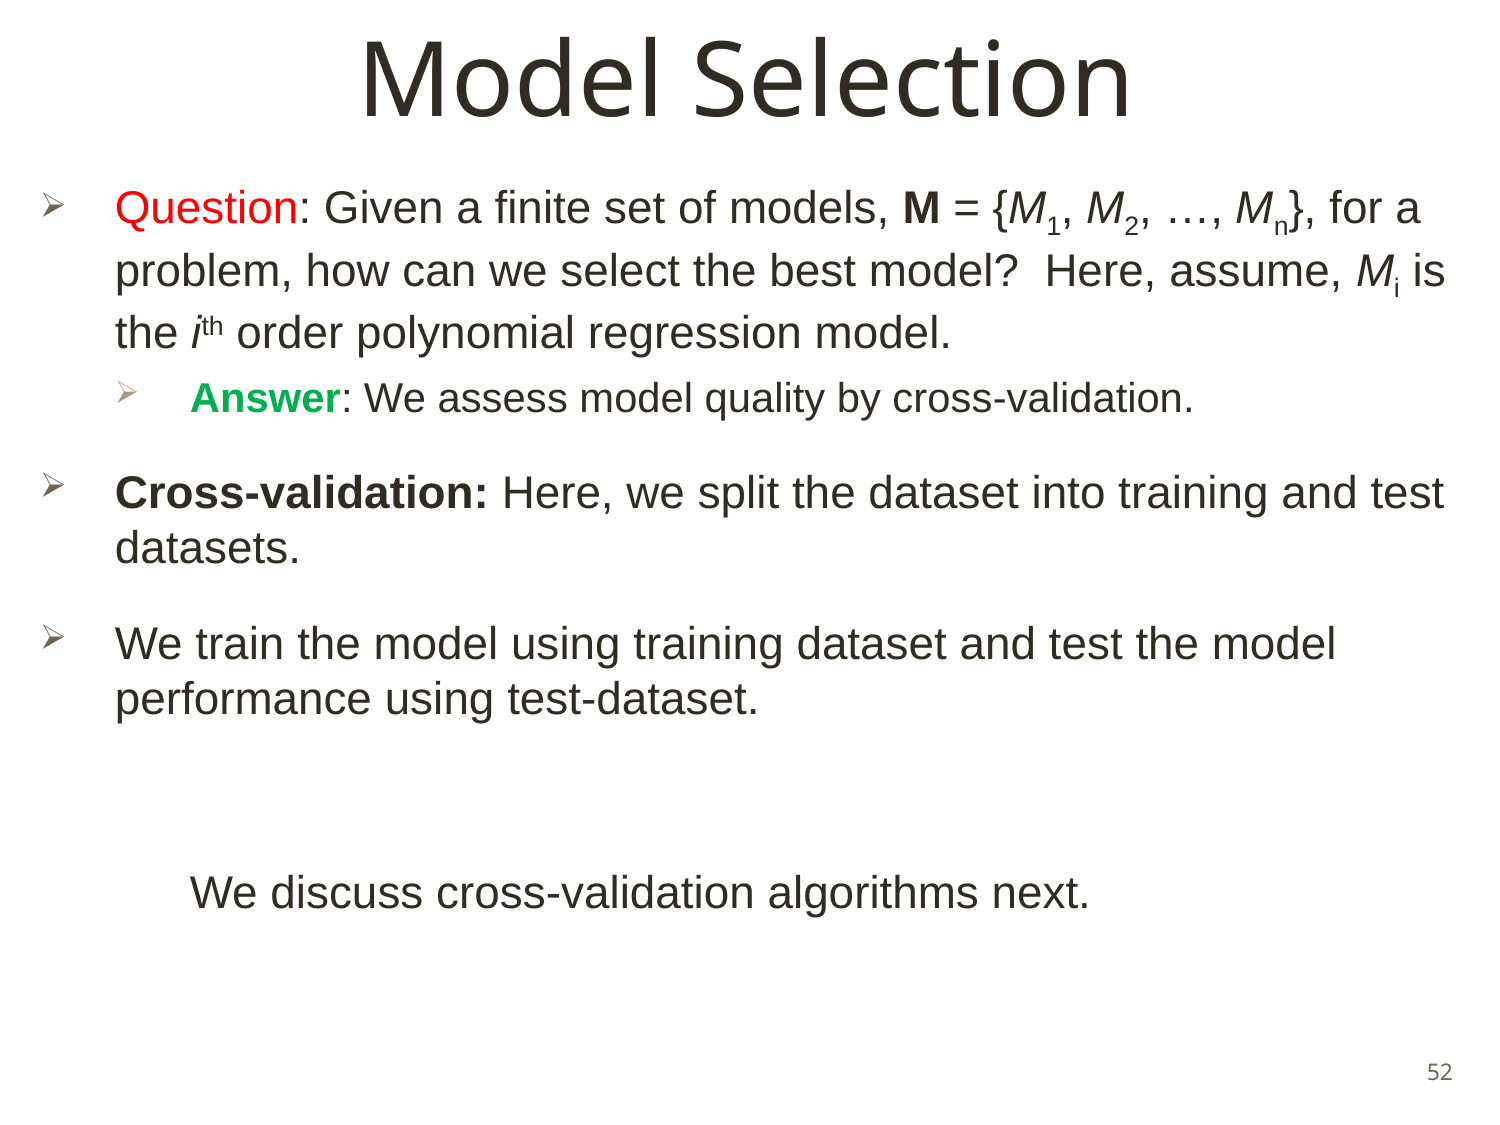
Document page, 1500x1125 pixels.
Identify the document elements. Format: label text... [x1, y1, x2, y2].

slide_number 52 [1118, 1042, 1469, 1103]
list Question: Given a finite set of models, M = {M1, M2, …, Mn}, for a problem, how can we select the best model? Here, assume, Mi is the ith order polynomial regression model. Answer: We assess model quality by cross-validation. Cross-validation: Here, we split the dataset into training and test datasets. We train the model using training dataset and test the model performance using test-dataset. We discuss cross-validation algorithms next. [24, 170, 1469, 1076]
title Model Selection [24, 22, 1469, 145]
